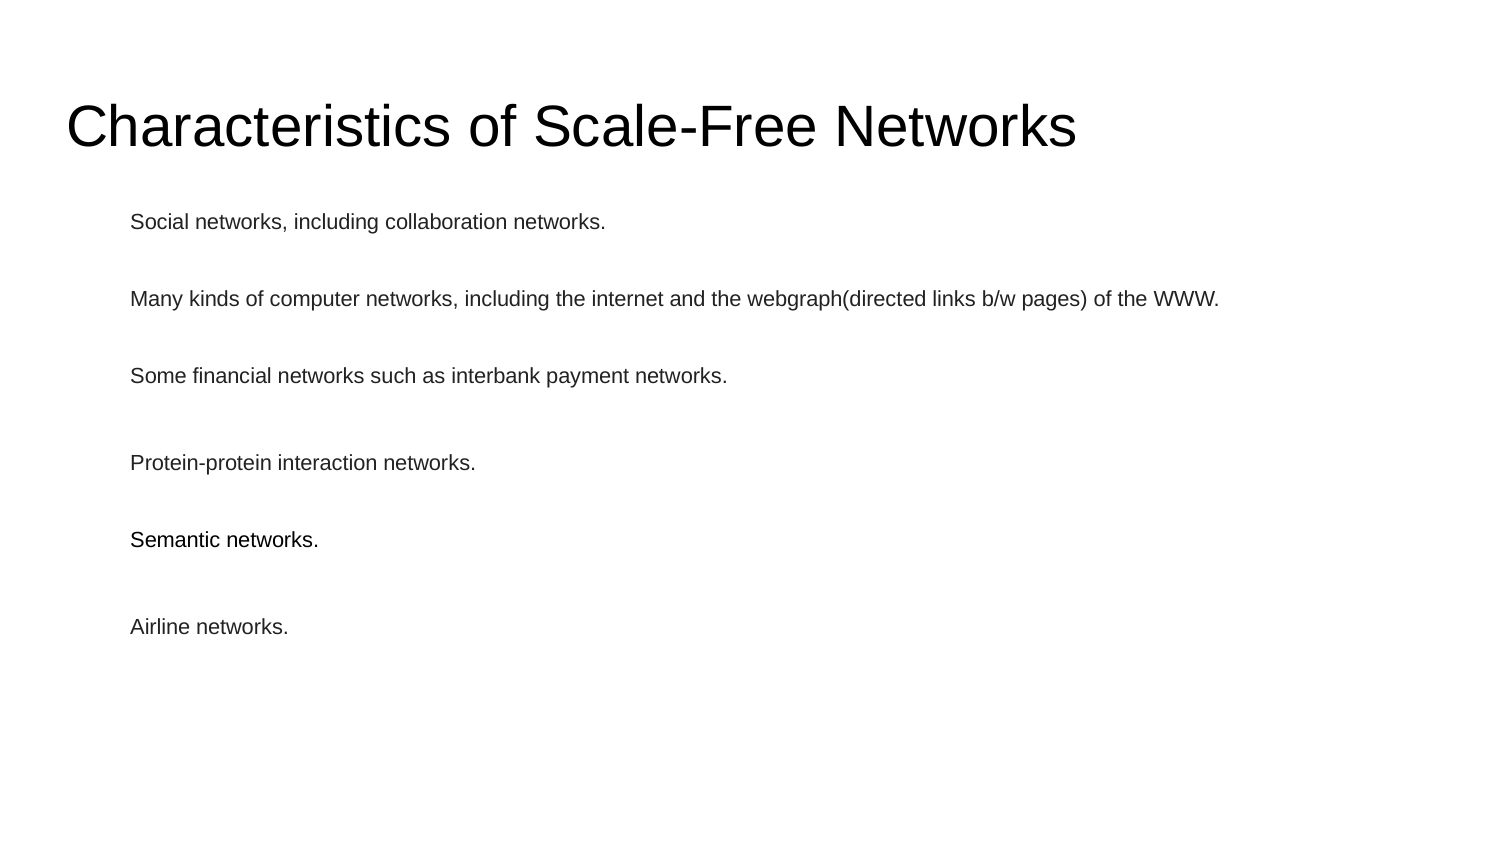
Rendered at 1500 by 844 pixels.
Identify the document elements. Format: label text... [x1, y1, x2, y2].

list Social networks, including collaboration networks. Many kinds of computer networks, including the internet and the webgraph(directed links b/w pages) of the WWW. Some financial networks such as interbank payment networks. Protein-protein interaction networks. Semantic networks. Airline networks. [51, 189, 1449, 750]
title Characteristics of Scale-Free Networks [51, 72, 1449, 167]
